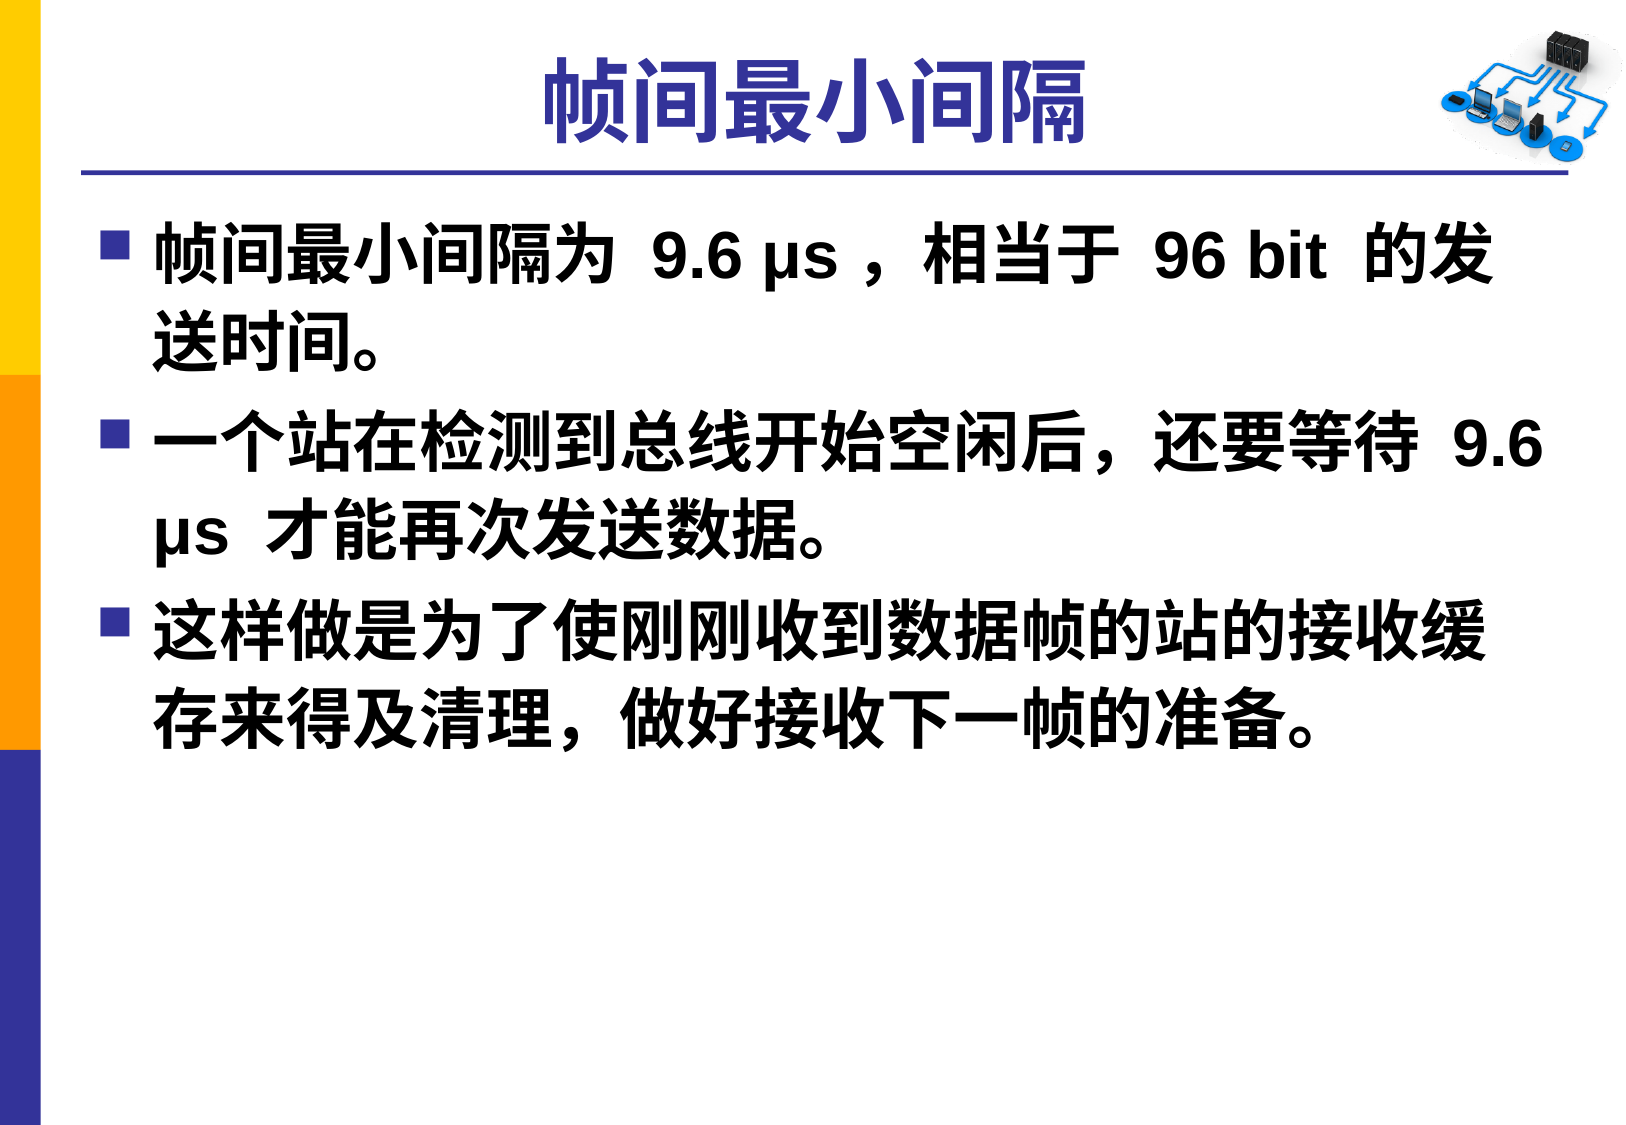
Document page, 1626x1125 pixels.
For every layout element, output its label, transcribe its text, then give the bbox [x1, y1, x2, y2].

list 帧间最小间隔为 9.6 μs，相当于 96 bit 的发送时间。 一个站在检测到总线开始空闲后，还要等待 9.6 μs 才能再次发送数据。 这样做是为了使刚刚收到数据帧的站的接收缓存来得及清理，做好接收下一帧的准备。 [81, 196, 1569, 1006]
title 帧间最小间隔 [81, 30, 1569, 161]
picture [1438, 30, 1624, 165]
